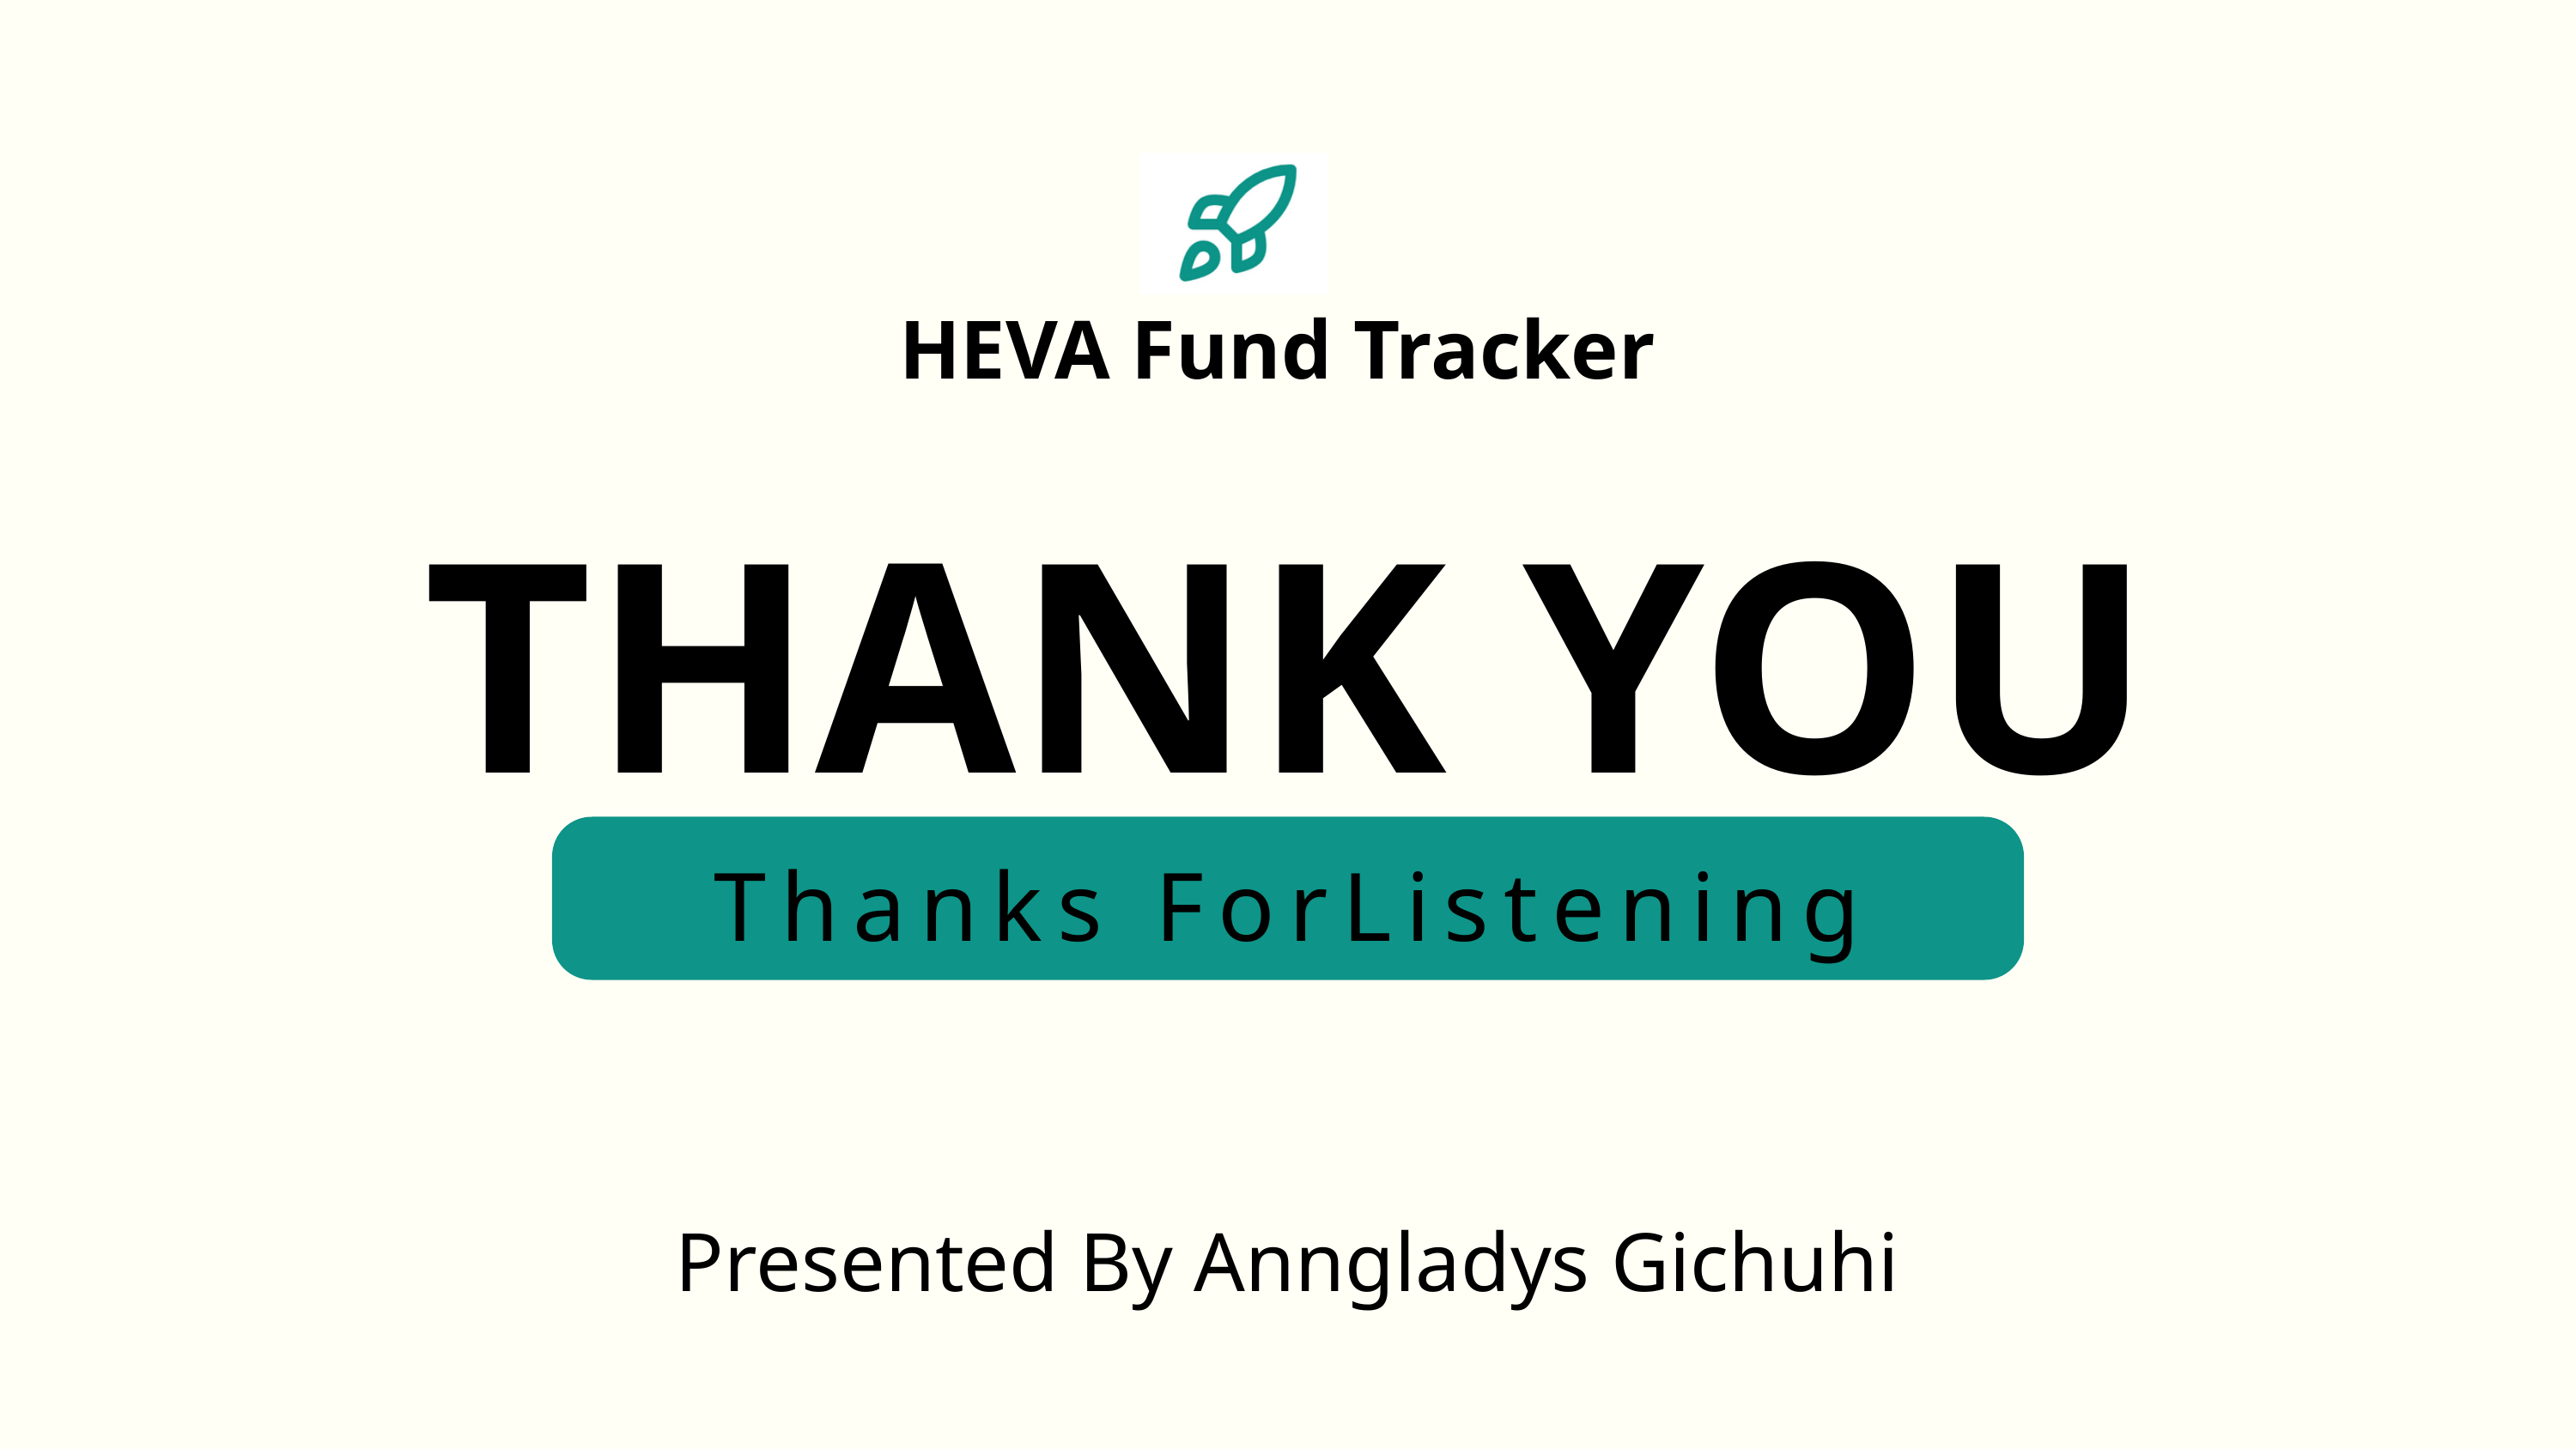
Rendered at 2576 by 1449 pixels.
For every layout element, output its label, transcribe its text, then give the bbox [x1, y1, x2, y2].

text_box THANK YOU [376, 422, 2200, 832]
text_box Presented By Anngladys Gichuhi [512, 1195, 2064, 1308]
text_box [1139, 153, 1329, 282]
text_box HEVA Fund Tracker [899, 282, 1677, 395]
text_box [551, 816, 2025, 980]
